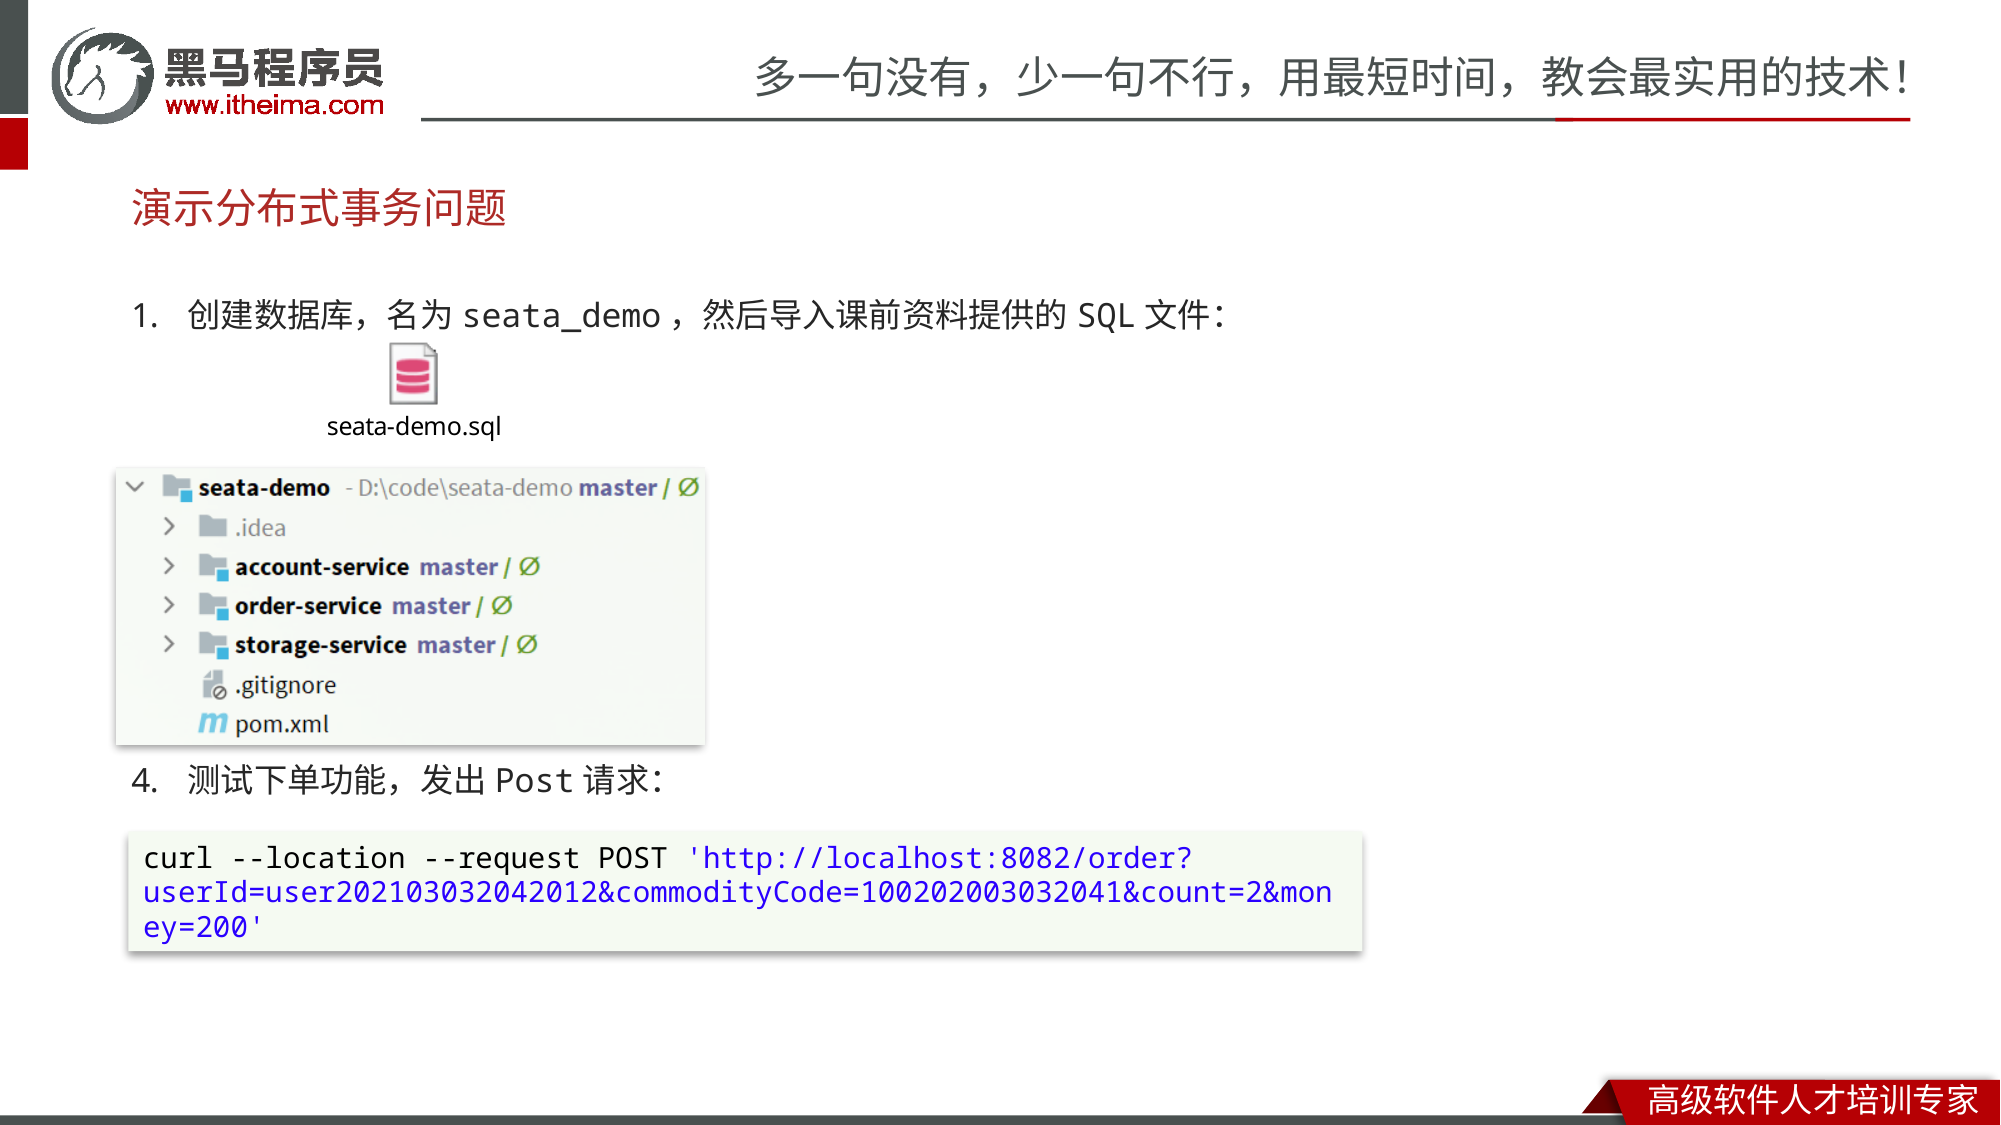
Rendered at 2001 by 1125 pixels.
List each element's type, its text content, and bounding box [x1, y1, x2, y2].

picture [116, 467, 786, 745]
list 创建数据库，名为seata_demo，然后导入课前资料提供的SQL文件： 导入课前资料提供的微服务： 启动nacos、所有微服务 测试下单功能，发出Post请求： [116, 266, 1872, 900]
title 演示分布式事务问题 [116, 164, 1872, 250]
picture [50, 26, 384, 125]
text_box curl --location --request POST 'http://localhost:8082/order?userId=user202103032042012&commodityCode=100202003032041&count=2&money=200' [128, 831, 1363, 952]
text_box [297, 339, 532, 453]
